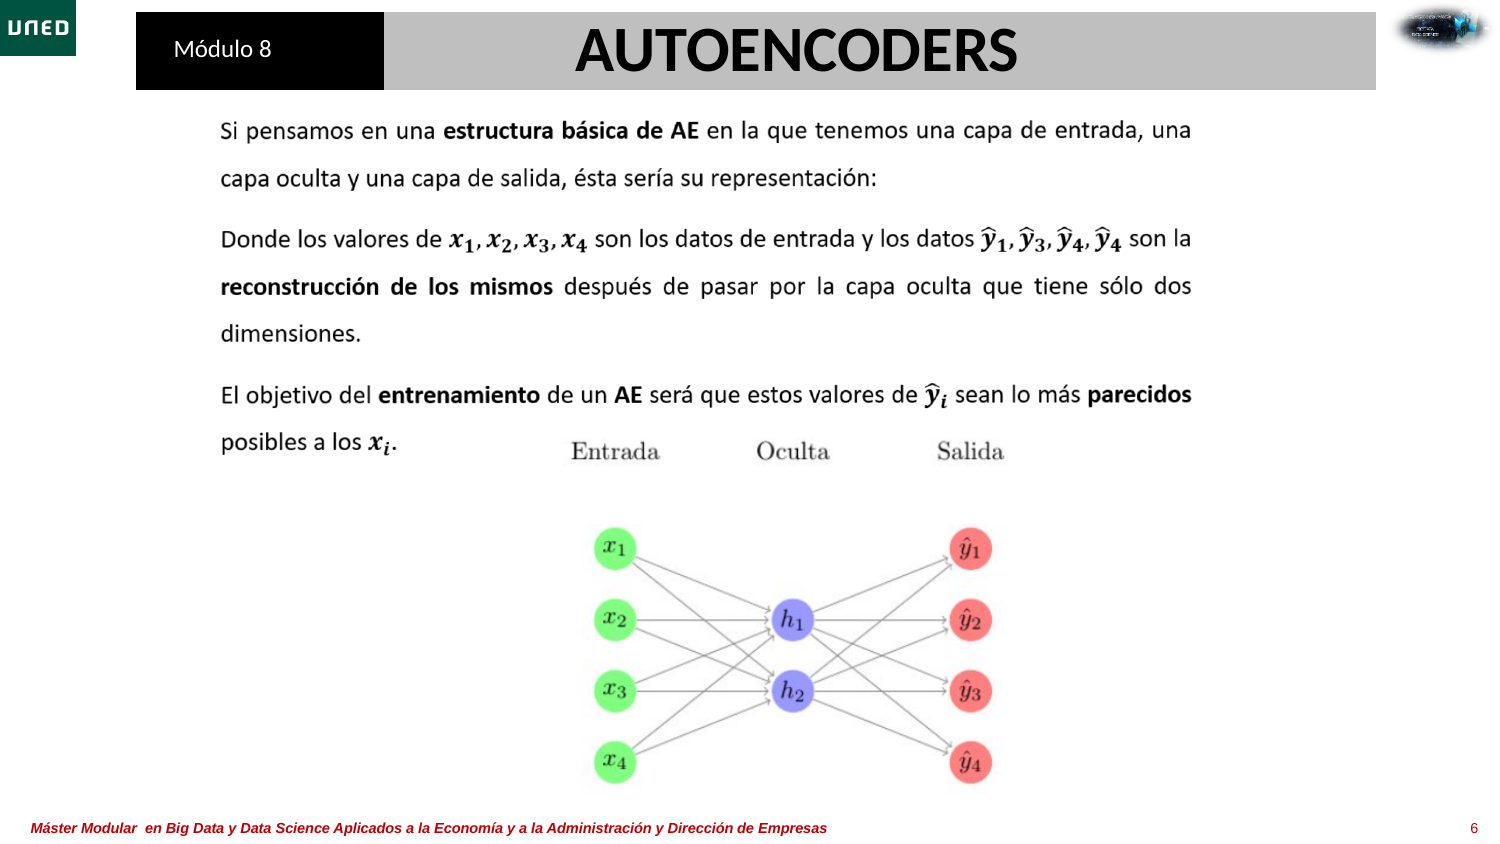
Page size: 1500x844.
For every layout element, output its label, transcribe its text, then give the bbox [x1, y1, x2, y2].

picture [206, 103, 1211, 800]
text_box Autoencoders​ [561, 0, 1299, 80]
picture [0, 0, 76, 56]
picture [1384, 0, 1500, 58]
